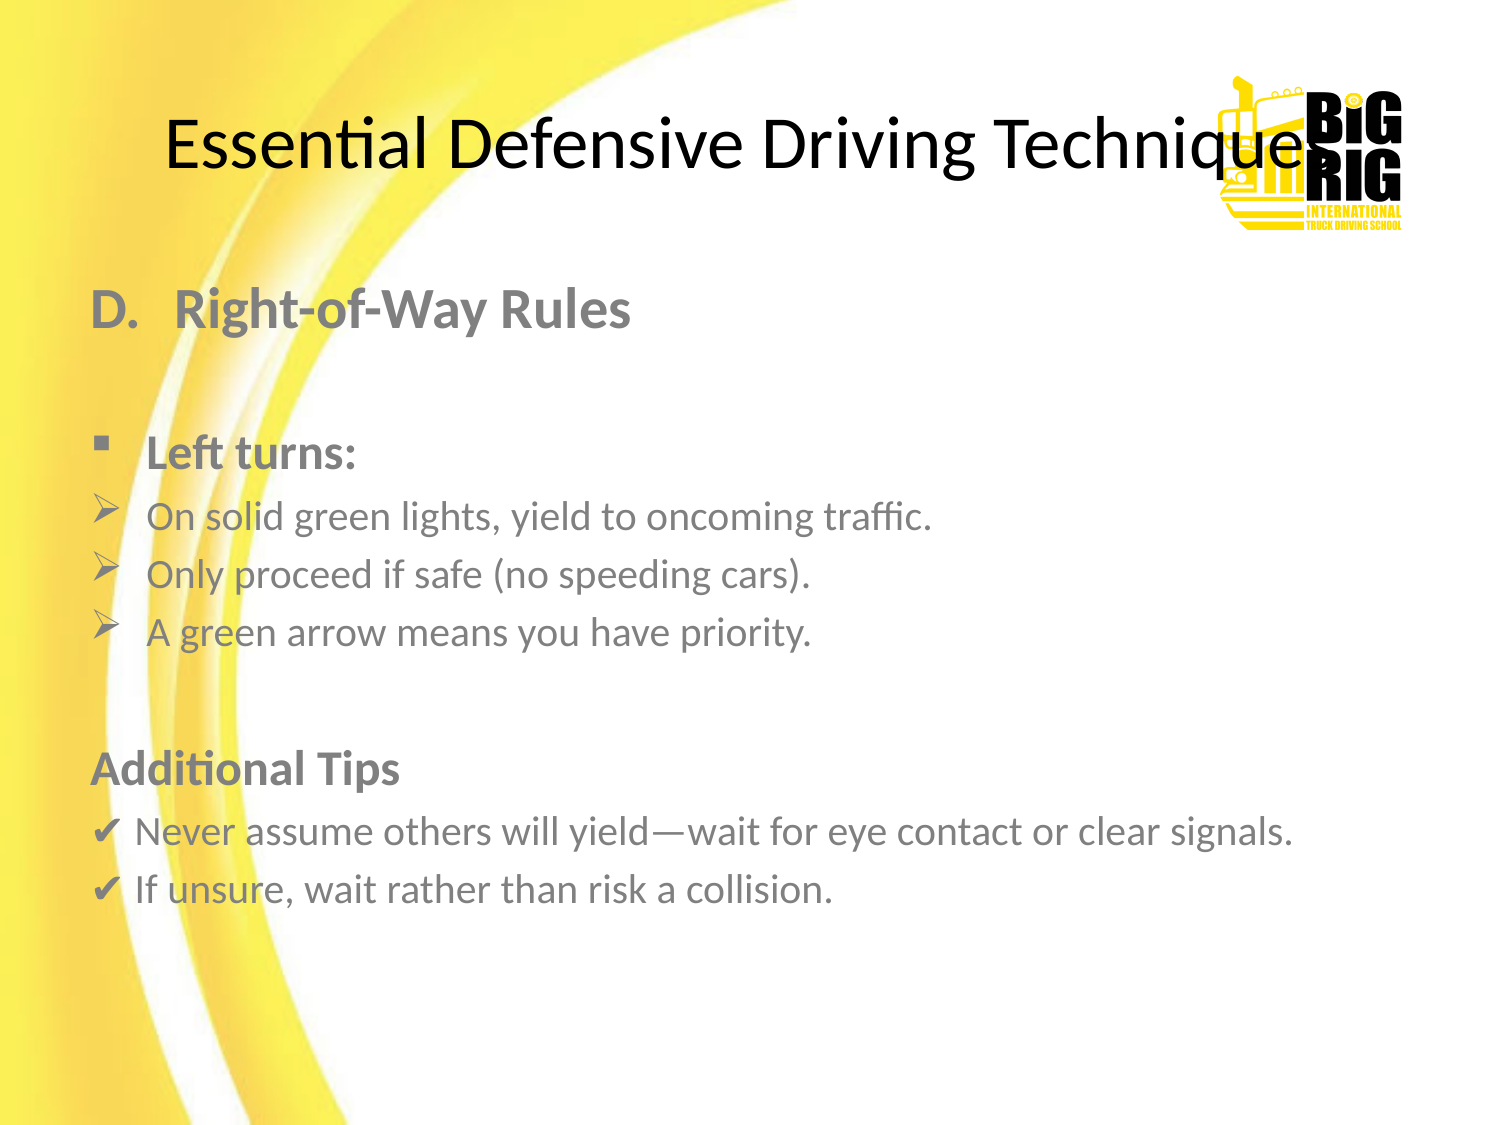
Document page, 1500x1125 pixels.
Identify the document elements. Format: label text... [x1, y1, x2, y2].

title Essential Defensive Driving Techniques [75, 45, 1197, 233]
list Right-of-Way Rules Left turns: On solid green lights, yield to oncoming traffic. Only proceed if safe (no speeding cars). A green arrow means you have priority. Additional Tips ✔ Never assume others will yield—wait for eye contact or clear signals. ✔ If unsure, wait rather than risk a collision. [75, 262, 1425, 1005]
picture [1199, 44, 1426, 271]
